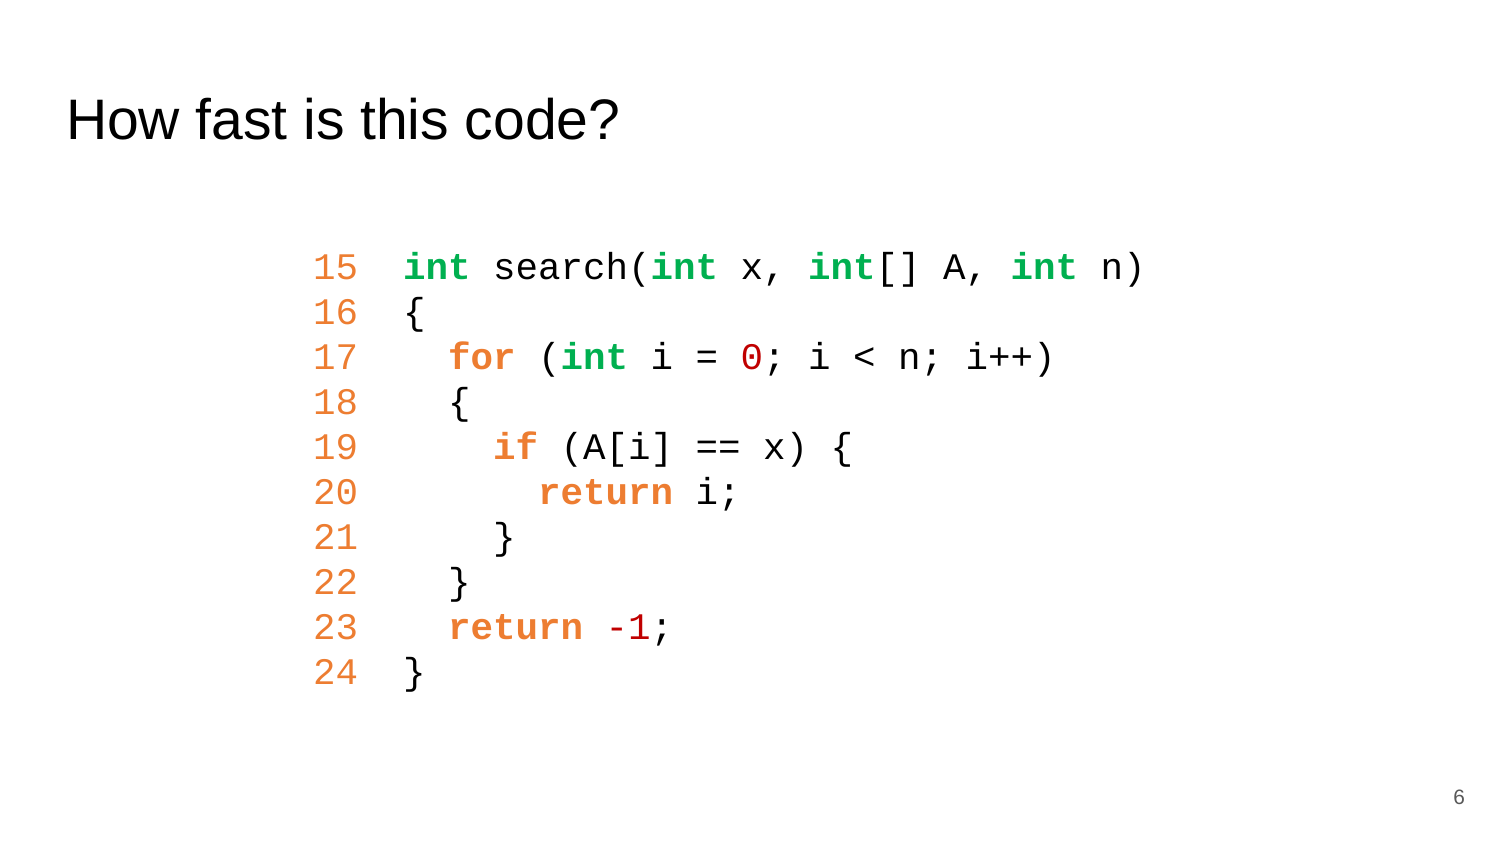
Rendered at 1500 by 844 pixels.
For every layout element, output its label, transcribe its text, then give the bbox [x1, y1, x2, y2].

text_box 15 int search(int x, int[] A, int n) 16 { 17 for (int i = 0; i < n; i++) 18 { 19 if (A[i] == x) { 20 return i; 21 } 22 } 23 return -1; 24 } [301, 236, 1198, 698]
title How fast is this code? [51, 72, 1449, 167]
slide_number 6 [1389, 764, 1480, 830]
